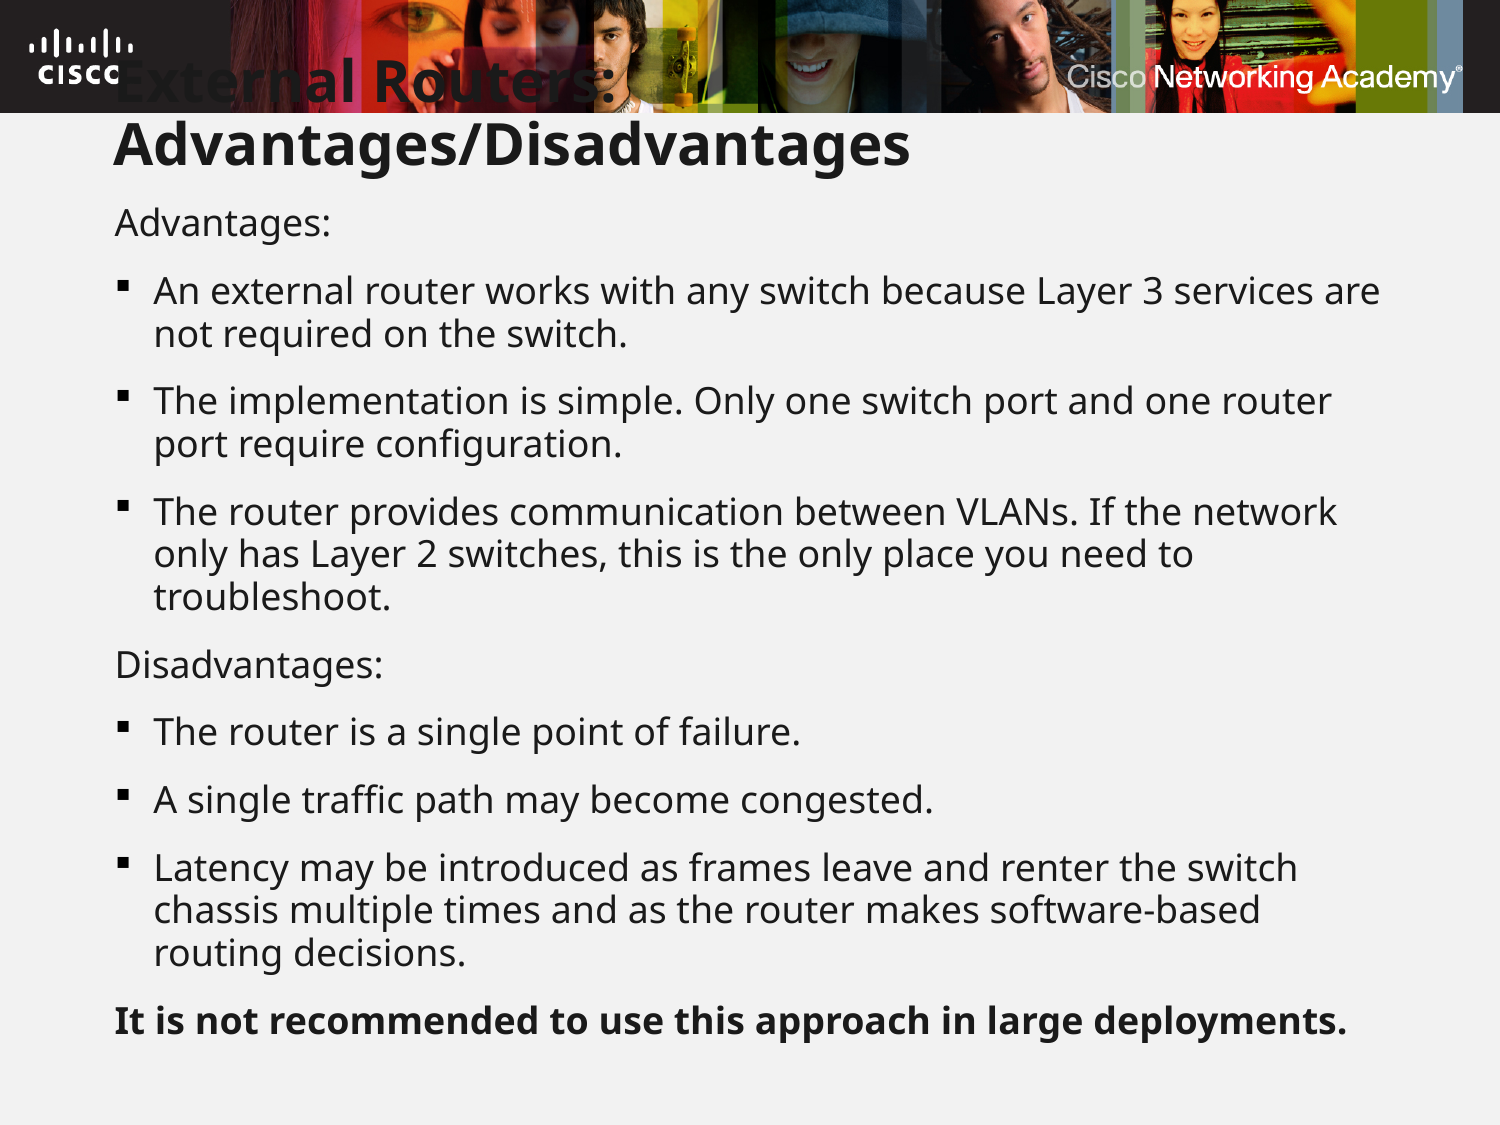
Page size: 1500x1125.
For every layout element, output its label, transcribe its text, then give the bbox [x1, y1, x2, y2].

title External Routers: Advantages/Disadvantages [107, 0, 1444, 185]
picture [0, 0, 107, 113]
list Advantages: An external router works with any switch because Layer 3 services are not required on the switch. The implementation is simple. Only one switch port and one router port require configuration. The router provides communication between VLANs. If the network only has Layer 2 switches, this is the only place you need to troubleshoot. Disadvantages: The router is a single point of failure. A single traffic path may become congested. Latency may be introduced as frames leave and renter the switch chassis multiple times and as the router makes software-based routing decisions. It is not recommended to use this approach in large deployments. [107, 196, 1411, 1125]
picture [1444, 0, 1500, 113]
